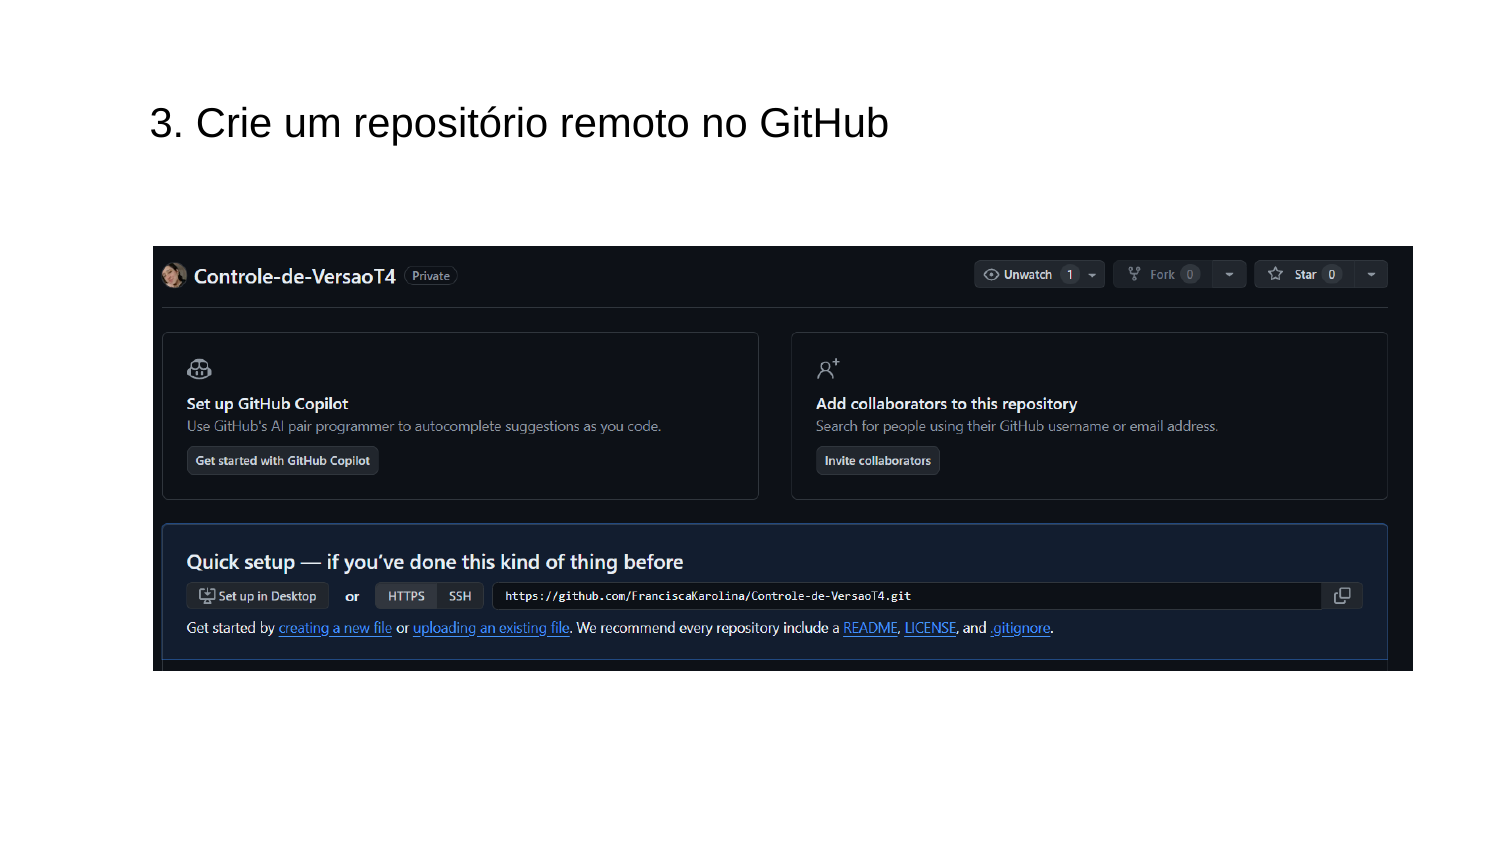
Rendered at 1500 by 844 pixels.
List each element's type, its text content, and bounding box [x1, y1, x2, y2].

text_box 3. Crie um repositório remoto no GitHub [134, 72, 1139, 161]
picture [153, 246, 1413, 672]
